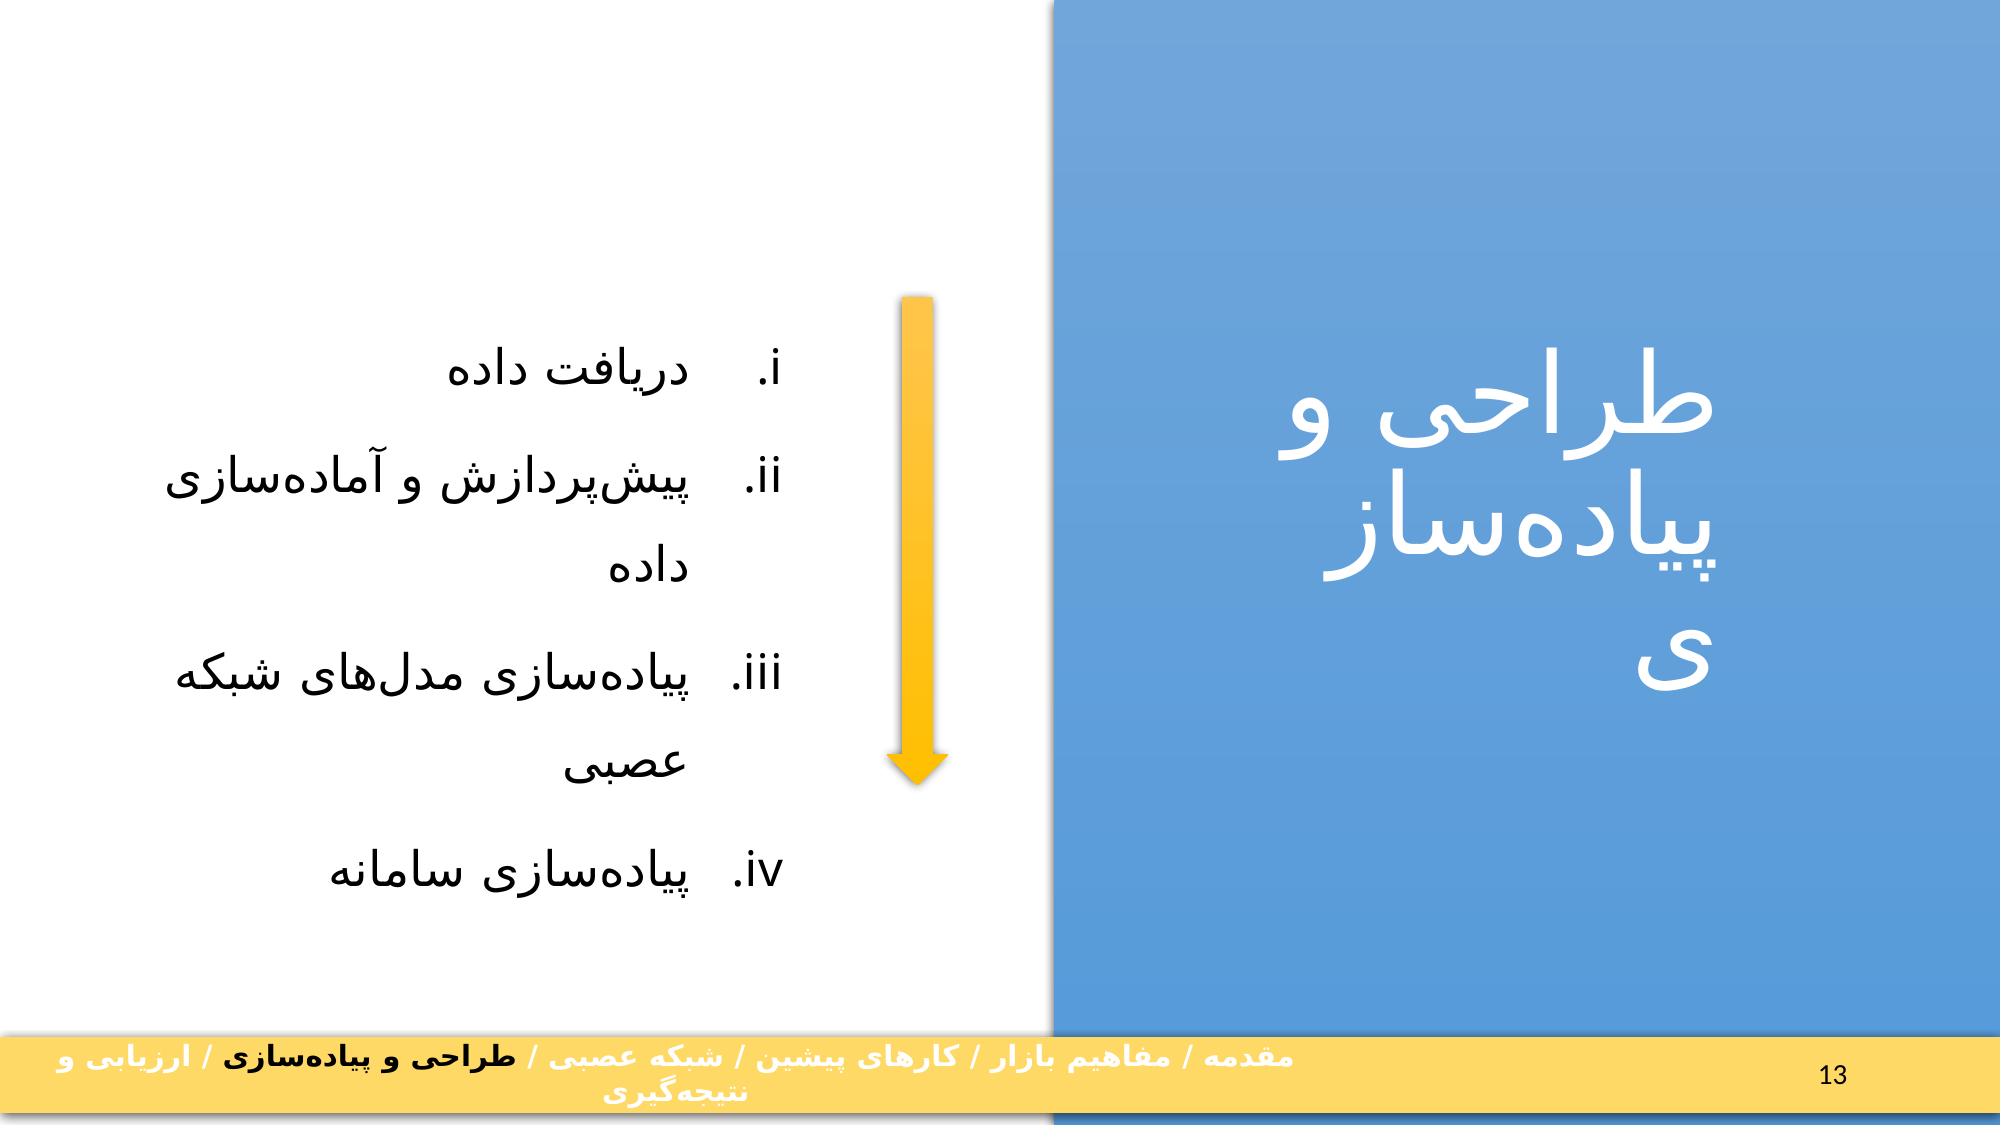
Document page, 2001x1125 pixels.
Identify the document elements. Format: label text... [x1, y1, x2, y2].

text_box [887, 297, 948, 786]
text_box مقدمه / مفاهیم بازار / کارهای پیشین / شبکه عصبی / طراحی و پیاده‌سازی / ارزیابی و نتیجه‌گیری [14, 1042, 1338, 1103]
text_box [1054, 0, 2000, 1032]
title طراحی و پیاده‌سازی [1245, 315, 1735, 722]
slide_number 13 [1412, 1042, 1863, 1103]
text_box دریافت داده‌ پیش‌پردازش و آماده‌سازی داده‌ پیاده‌سازی مدل‌های شبکه عصبی پیاده‌سازی سامانه [68, 298, 798, 904]
text_box [0, 1037, 2000, 1113]
